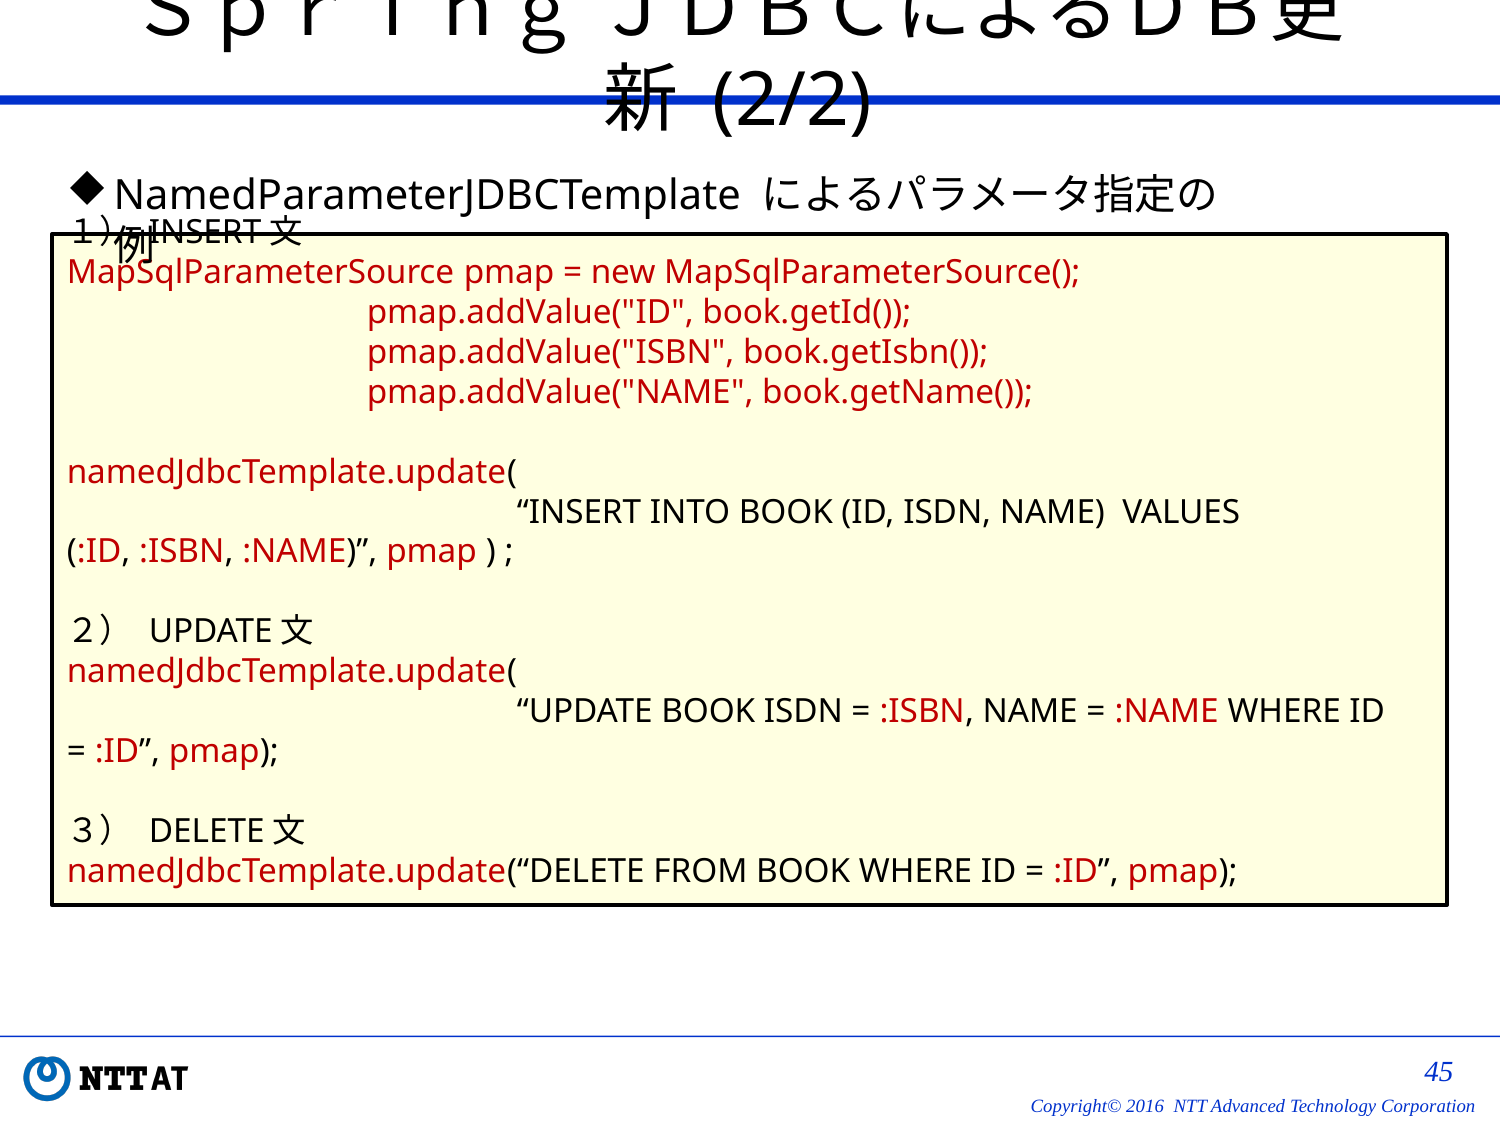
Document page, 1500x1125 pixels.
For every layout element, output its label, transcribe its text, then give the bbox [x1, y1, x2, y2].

title Ｓｐｒｉｎｇ ＪＤＢＣによるＤＢ更新 (2/2) [112, 0, 1363, 100]
text_box NamedParameterJDBCTemplate によるパラメータ指定の例 [51, 160, 1258, 276]
slide_number 44 [1391, 1056, 1455, 1083]
text_box １） INSERT文 MapSqlParameterSource pmap = new MapSqlParameterSource(); pmap.addValue("ID", book.getId()); pmap.addValue("ISBN", book.getIsbn()); pmap.addValue("NAME", book.getName()); namedJdbcTemplate.update( “INSERT INTO BOOK (ID, ISDN, NAME) VALUES (:ID, :ISBN, :NAME)”, pmap ) ; ２） UPDATE文 namedJdbcTemplate.update( “UPDATE BOOK ISDN = :ISBN, NAME = :NAME WHERE ID = :ID”, pmap); ３） DELETE文 namedJdbcTemplate.update(“DELETE FROM BOOK WHERE ID = :ID”, pmap); [50, 232, 1449, 907]
picture [0, 1038, 213, 1125]
